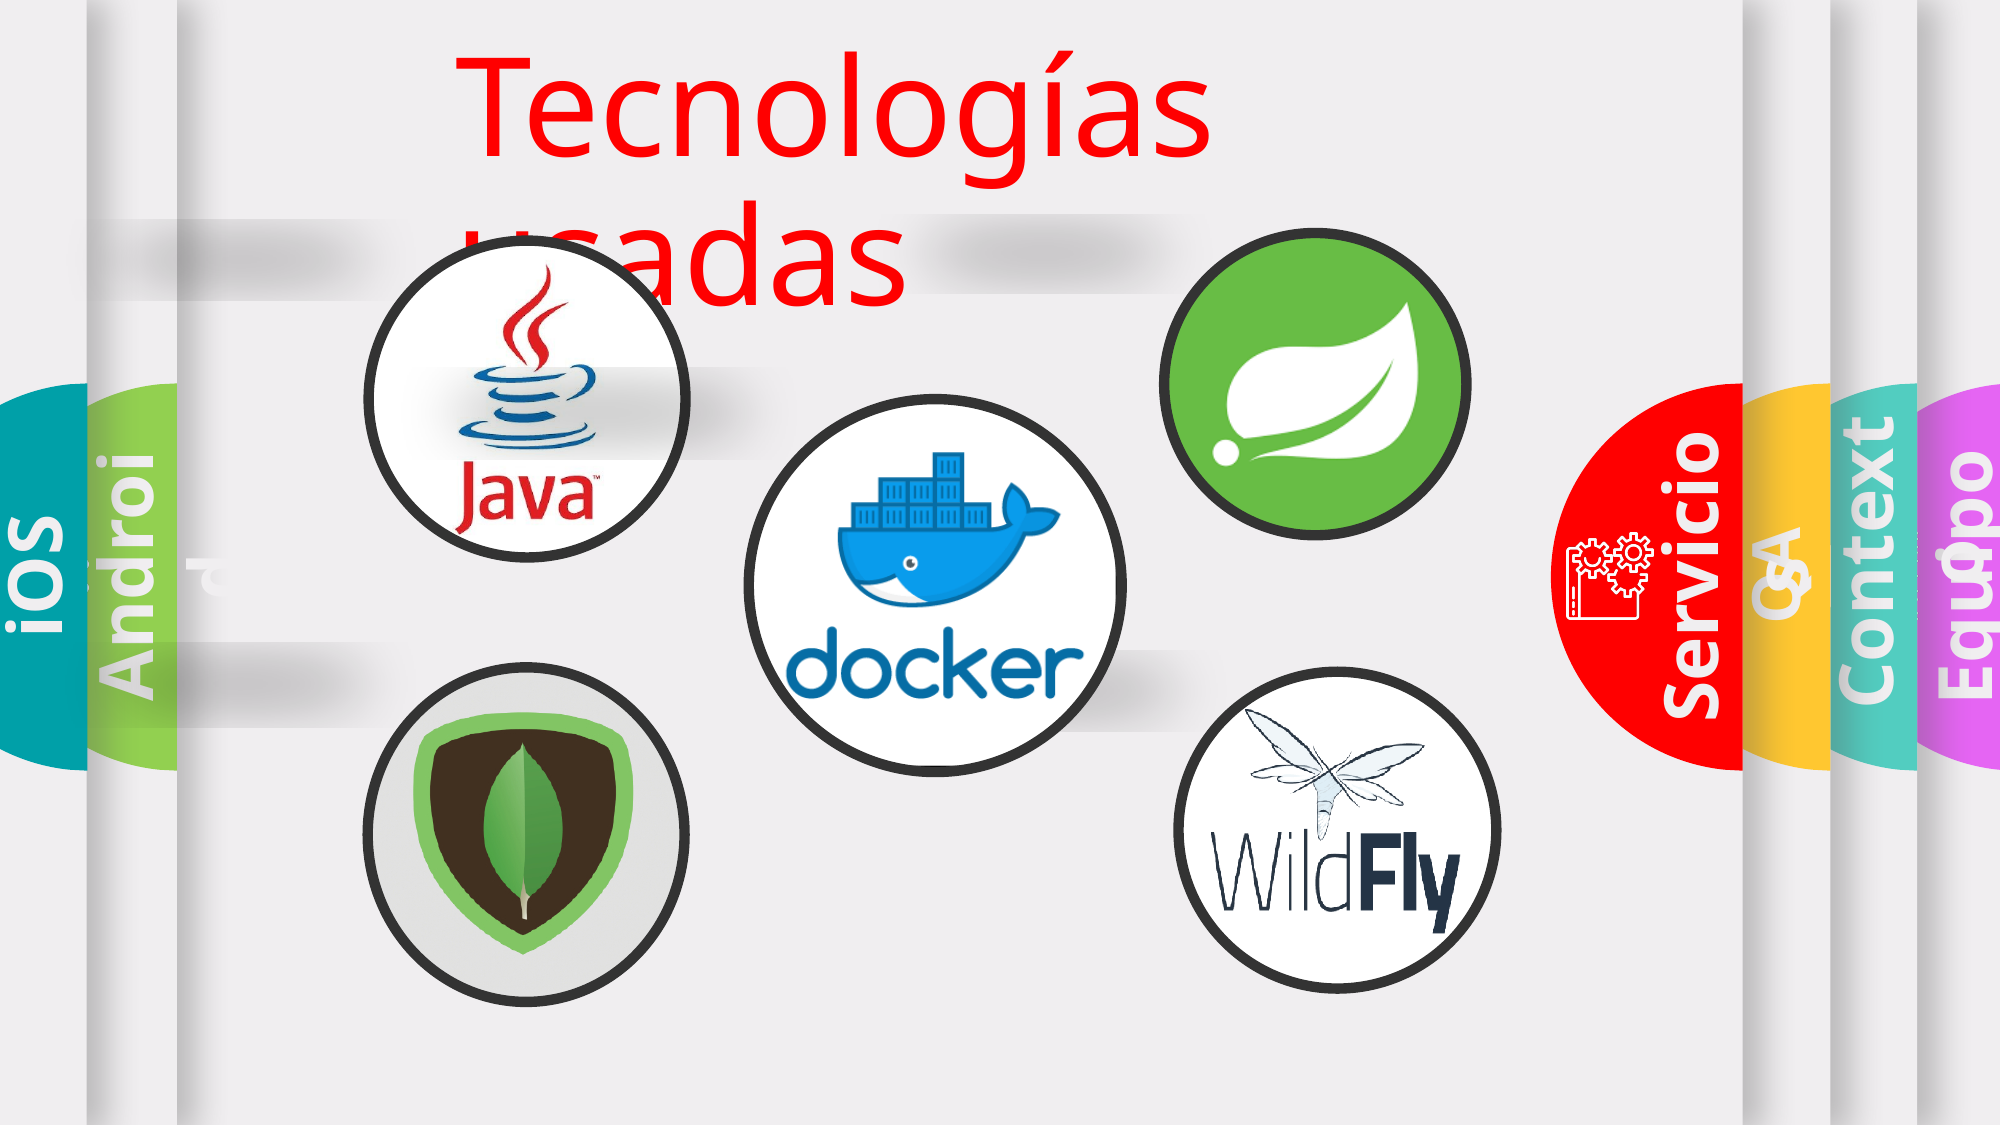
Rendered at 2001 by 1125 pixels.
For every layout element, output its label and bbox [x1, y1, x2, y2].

picture [368, 240, 686, 558]
text_box [177, 0, 1743, 1125]
text_box [1918, 0, 2000, 1125]
text_box [0, 0, 88, 1125]
picture [1164, 232, 1467, 536]
picture [367, 667, 685, 1002]
text_box [88, 0, 177, 1125]
picture [748, 399, 1122, 773]
text_box [1743, 0, 1831, 1125]
text_box [1831, 0, 1918, 1125]
picture [1178, 671, 1497, 989]
